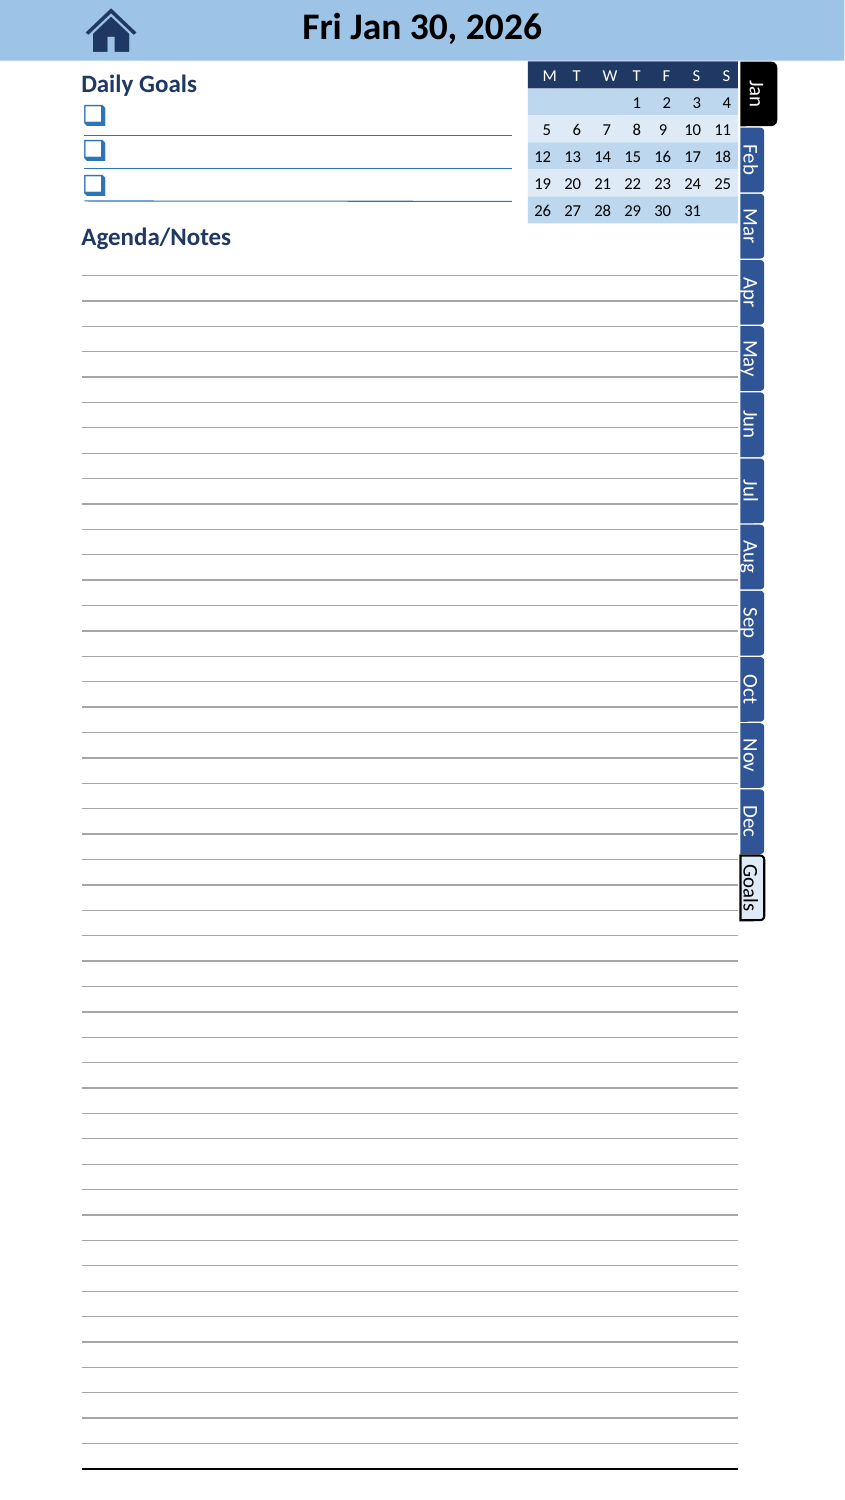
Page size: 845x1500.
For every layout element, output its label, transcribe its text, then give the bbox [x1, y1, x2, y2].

picture [82, 1, 140, 59]
list Fri Jan 30, 2026 [190, 0, 655, 61]
